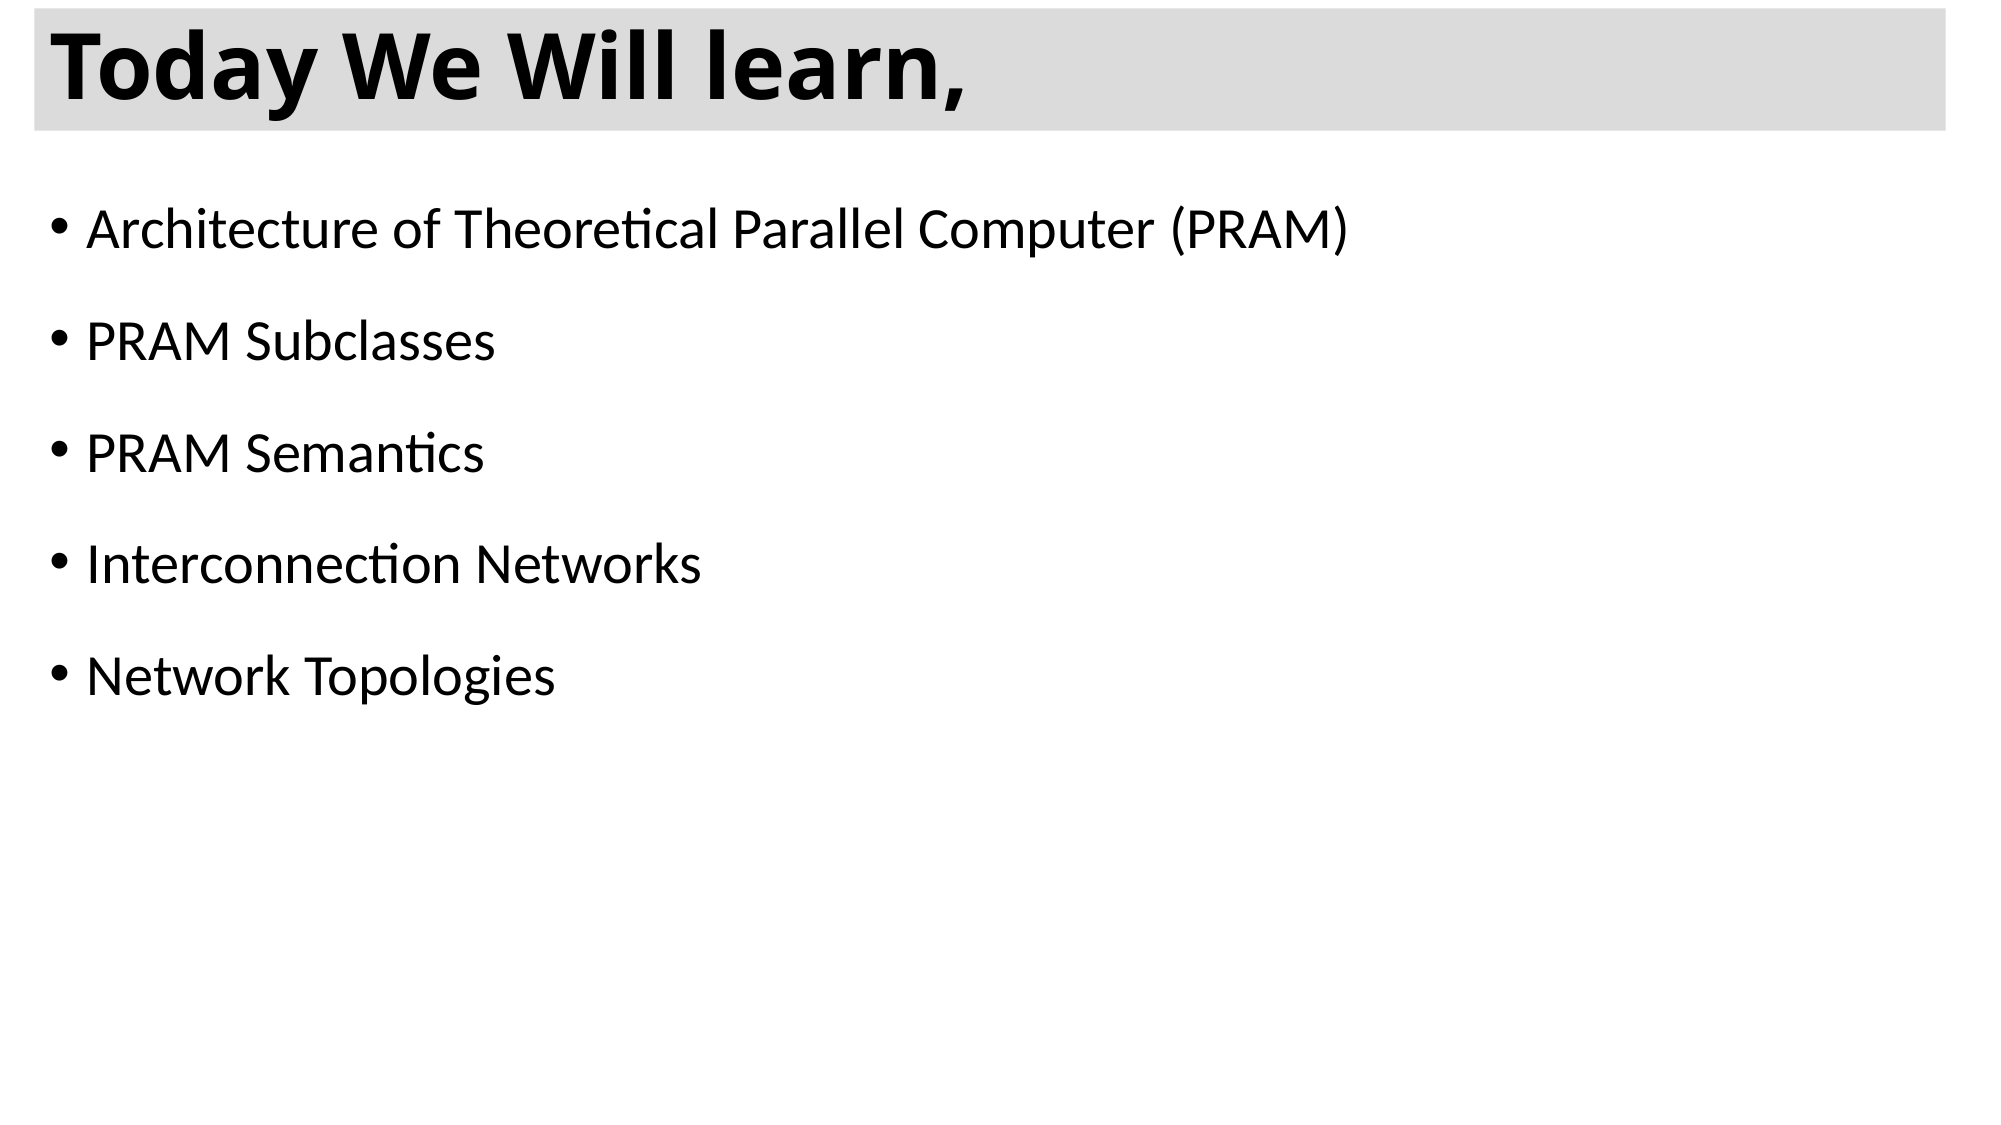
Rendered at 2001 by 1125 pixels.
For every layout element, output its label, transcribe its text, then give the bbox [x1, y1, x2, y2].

list Architecture of Theoretical Parallel Computer (PRAM) PRAM Subclasses PRAM Semantics Interconnection Networks Network Topologies [34, 162, 1946, 1089]
title Today We Will learn, [34, 8, 1946, 131]
